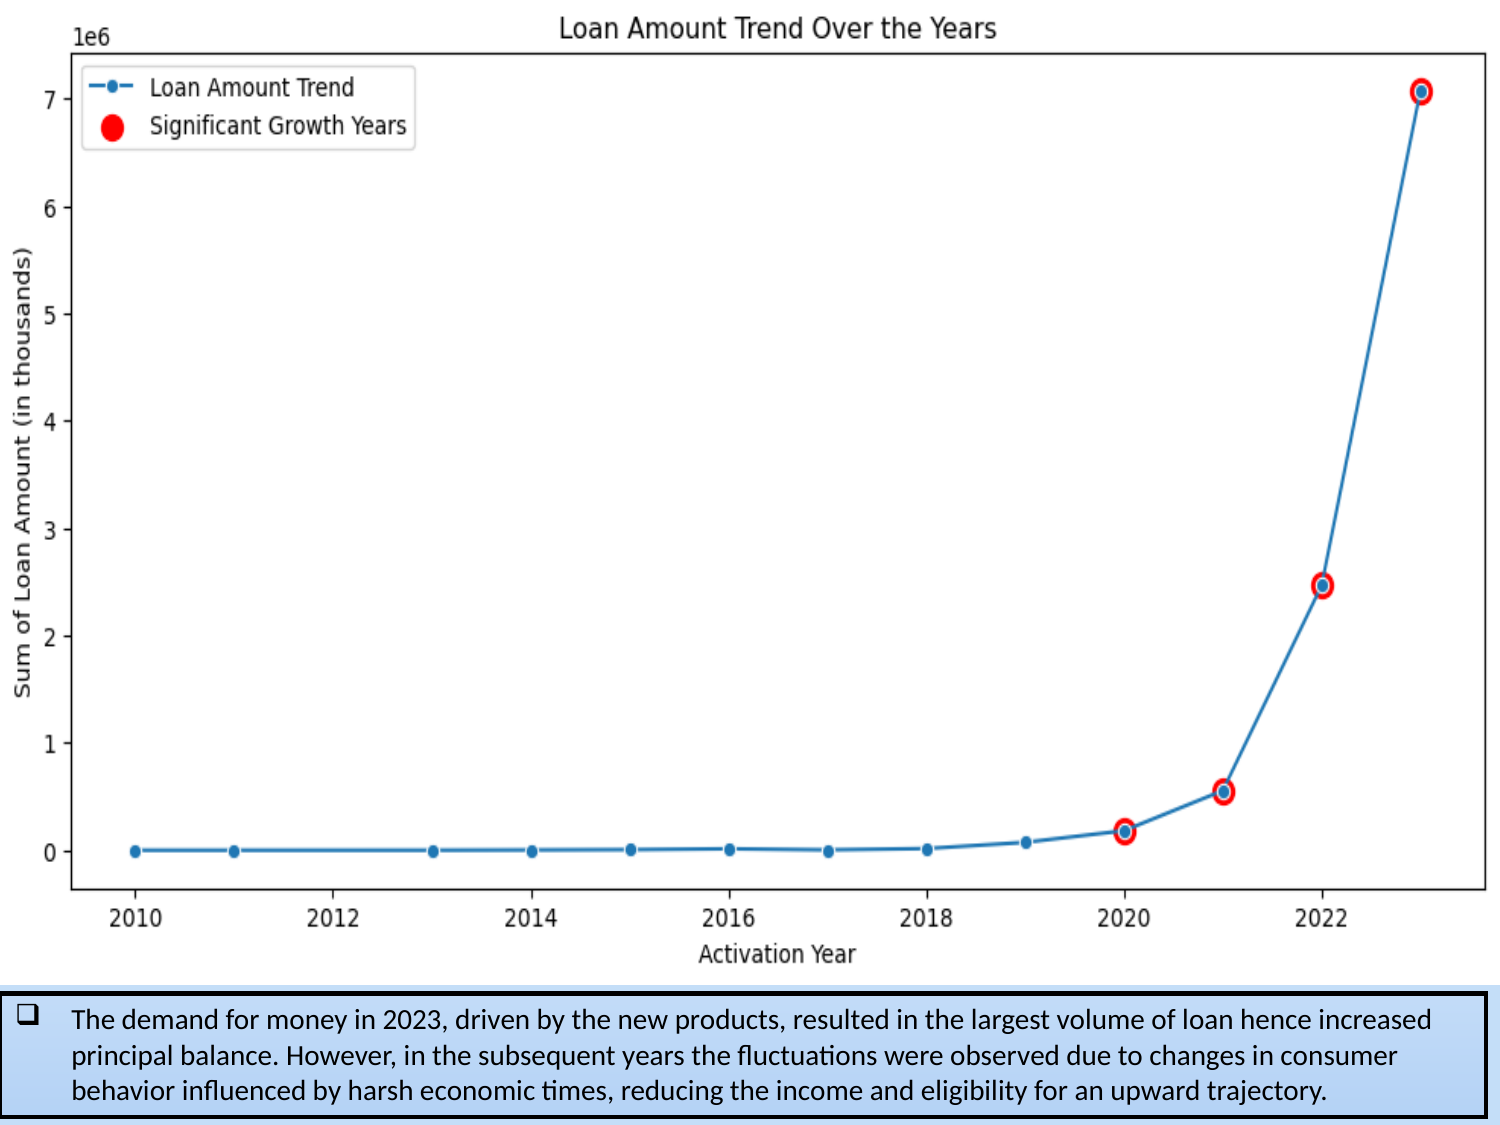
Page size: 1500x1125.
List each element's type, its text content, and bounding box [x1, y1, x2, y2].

list The demand for money in 2023, driven by the new products, resulted in the largest volume of loan hence increased principal balance. However, in the subsequent years the fluctuations were observed due to changes in consumer behavior influenced by harsh economic times, reducing the income and eligibility for an upward trajectory. [0, 993, 1487, 1118]
picture [0, 0, 1500, 985]
